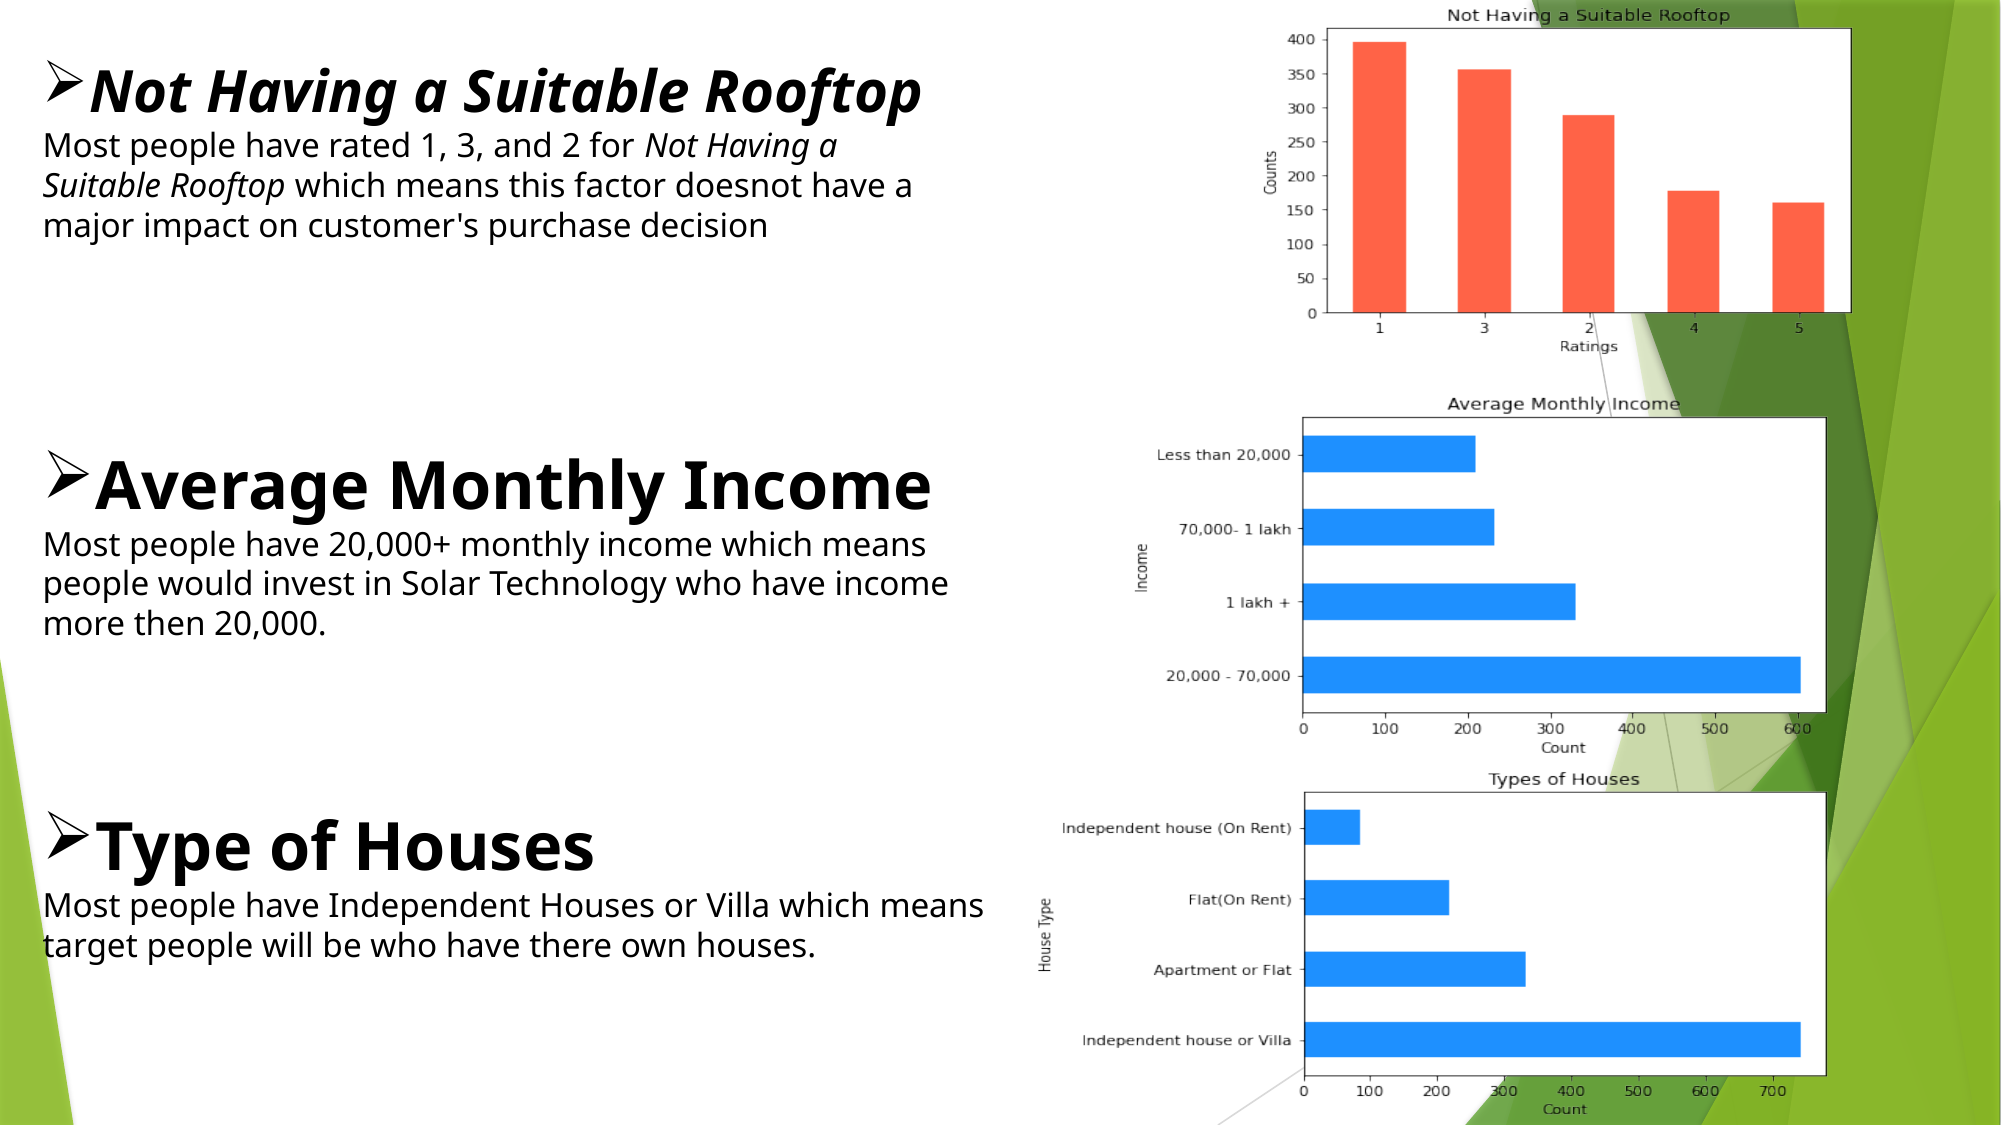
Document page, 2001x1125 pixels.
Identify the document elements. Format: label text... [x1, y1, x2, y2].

picture [1253, 0, 1863, 362]
text_box Not Having a Suitable Rooftop Most people have rated 1, 3, and 2 for Not Having a Suitable Rooftop which means this factor doesnot have a major impact on customer's purchase decision [27, 46, 967, 252]
picture [1028, 386, 1838, 1125]
text_box Type of Houses Most people have Independent Houses or Villa which means target people will be who have there own houses. [27, 796, 1023, 972]
text_box Average Monthly Income Most people have 20,000+ monthly income which means people would invest in Solar Technology who have income more then 20,000. [27, 435, 1000, 650]
